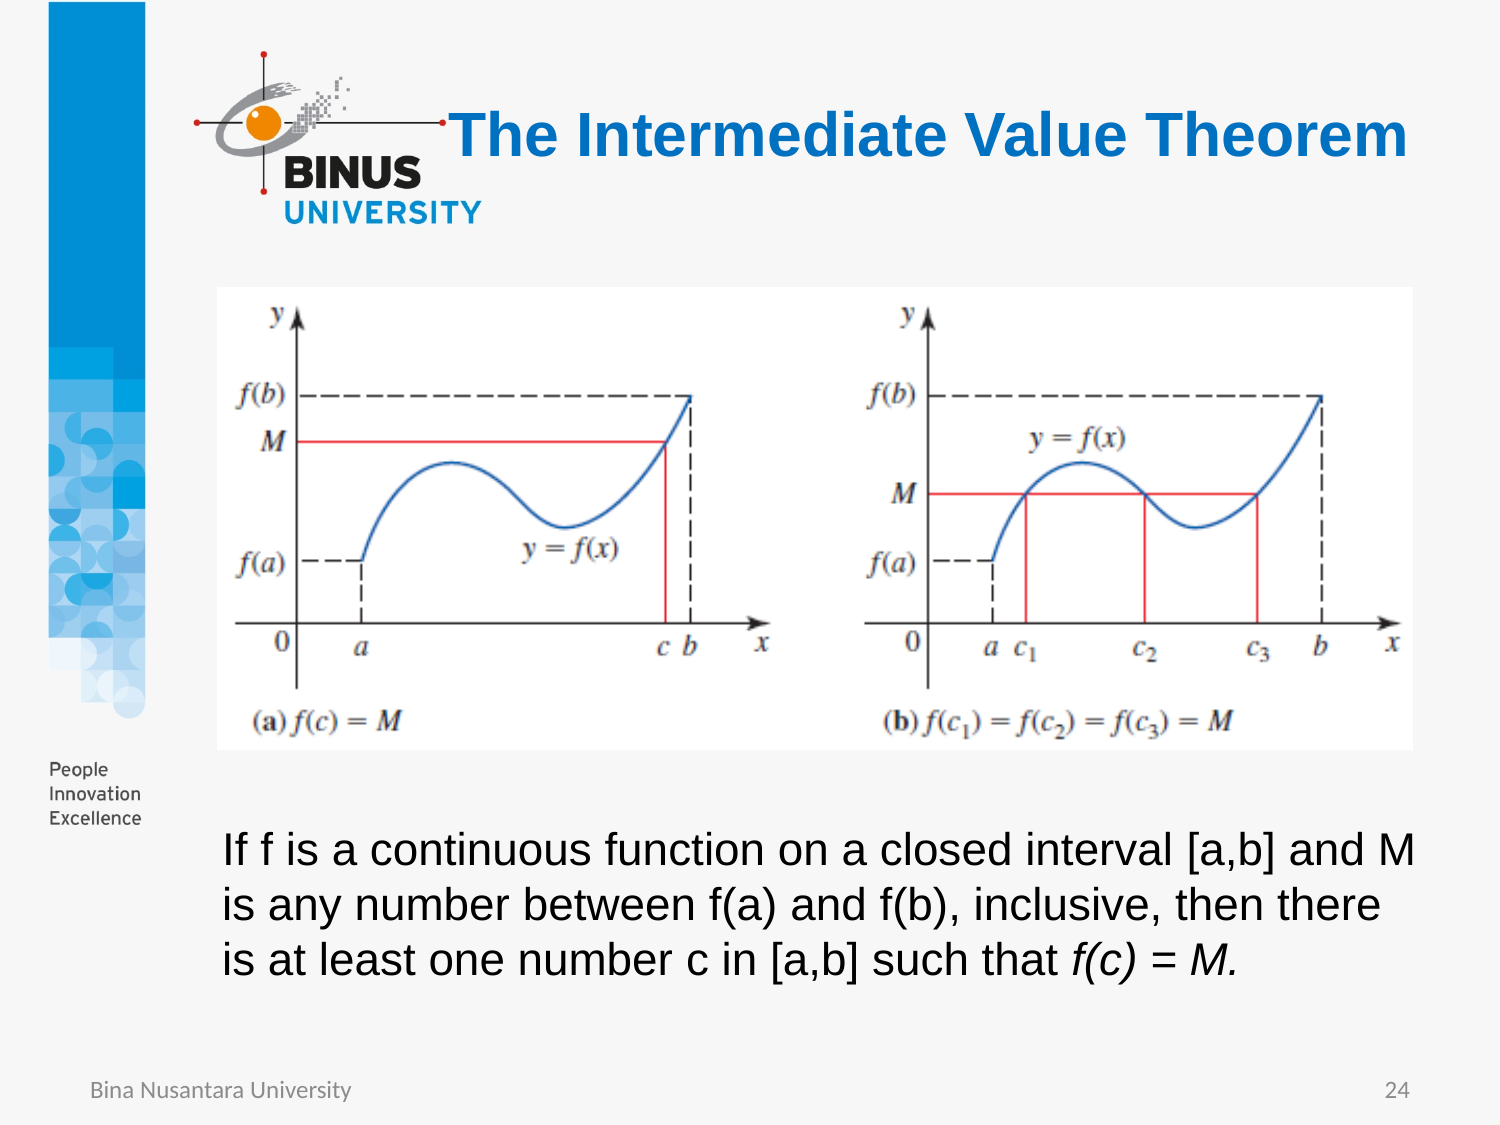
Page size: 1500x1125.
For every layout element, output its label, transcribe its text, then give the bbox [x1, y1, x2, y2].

list If f is a continuous function on a closed interval [a,b] and M is any number between f(a) and f(b), inclusive, then there is at least one number c in [a,b] such that f(c) = M. [206, 812, 1438, 1036]
slide_number 24 [1074, 1058, 1425, 1119]
title The Intermediate Value Theorem [74, 37, 1426, 226]
picture [0, 0, 1500, 846]
slide_number Bina Nusantara University [75, 1058, 425, 1119]
